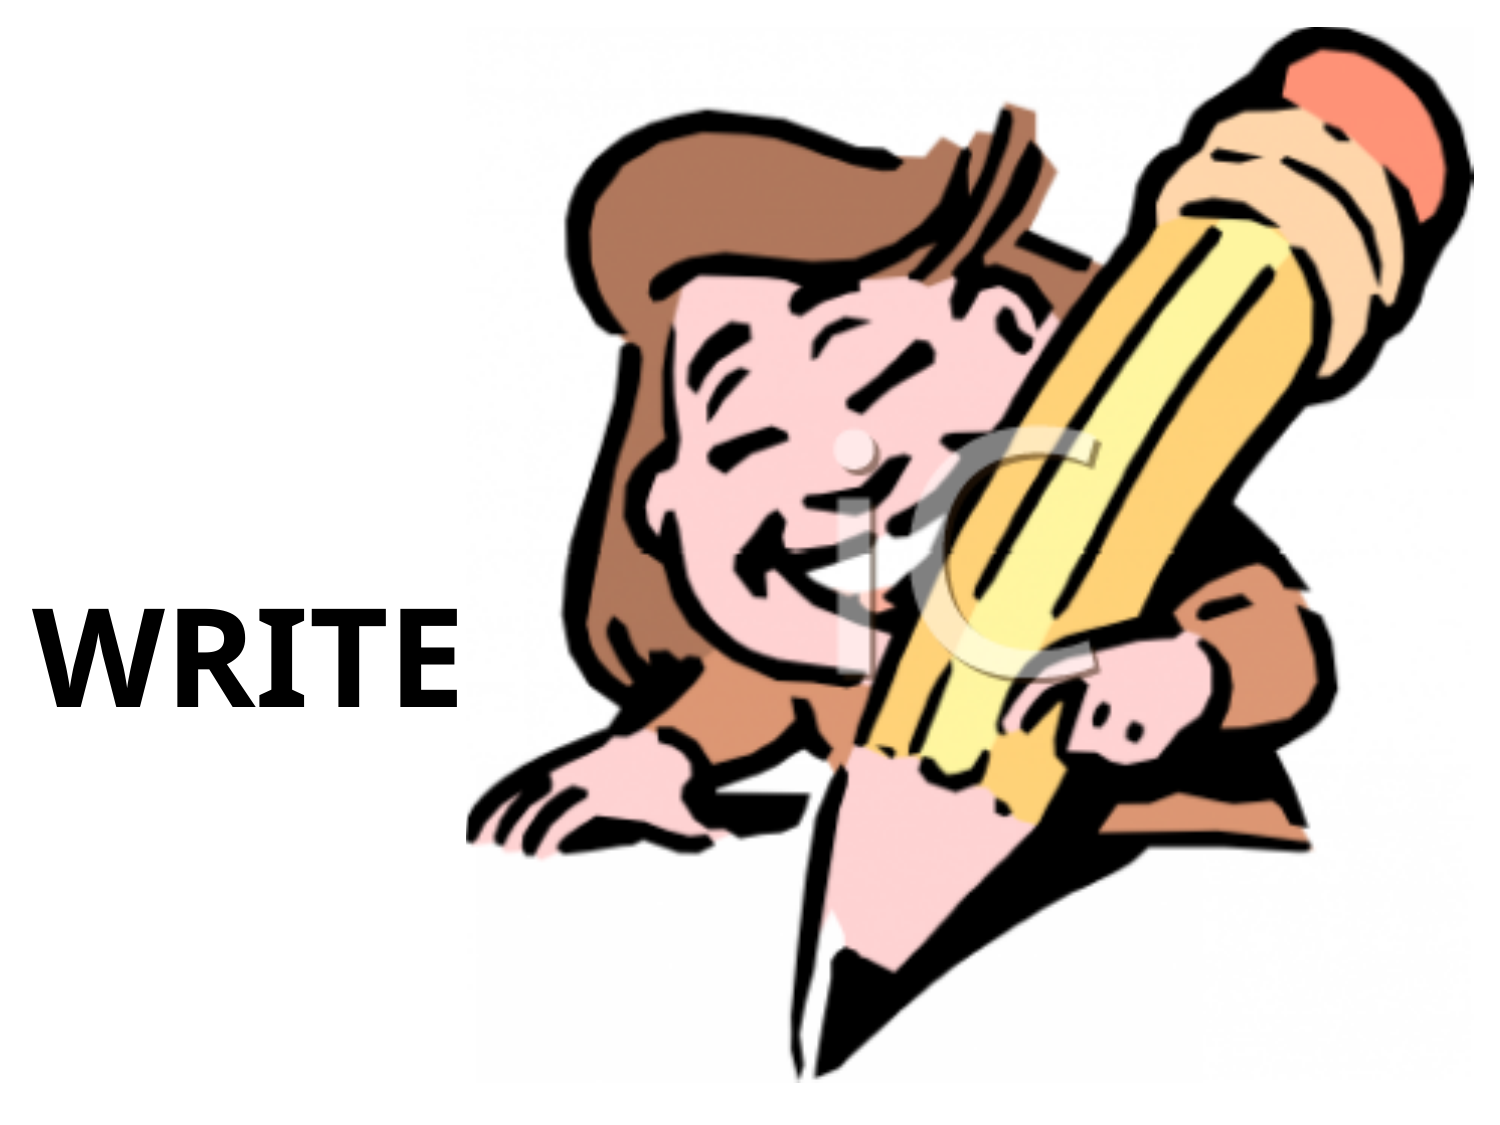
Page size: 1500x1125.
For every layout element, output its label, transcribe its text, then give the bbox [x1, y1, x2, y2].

picture [466, 27, 1474, 1083]
text_box WRITE [17, 562, 460, 743]
